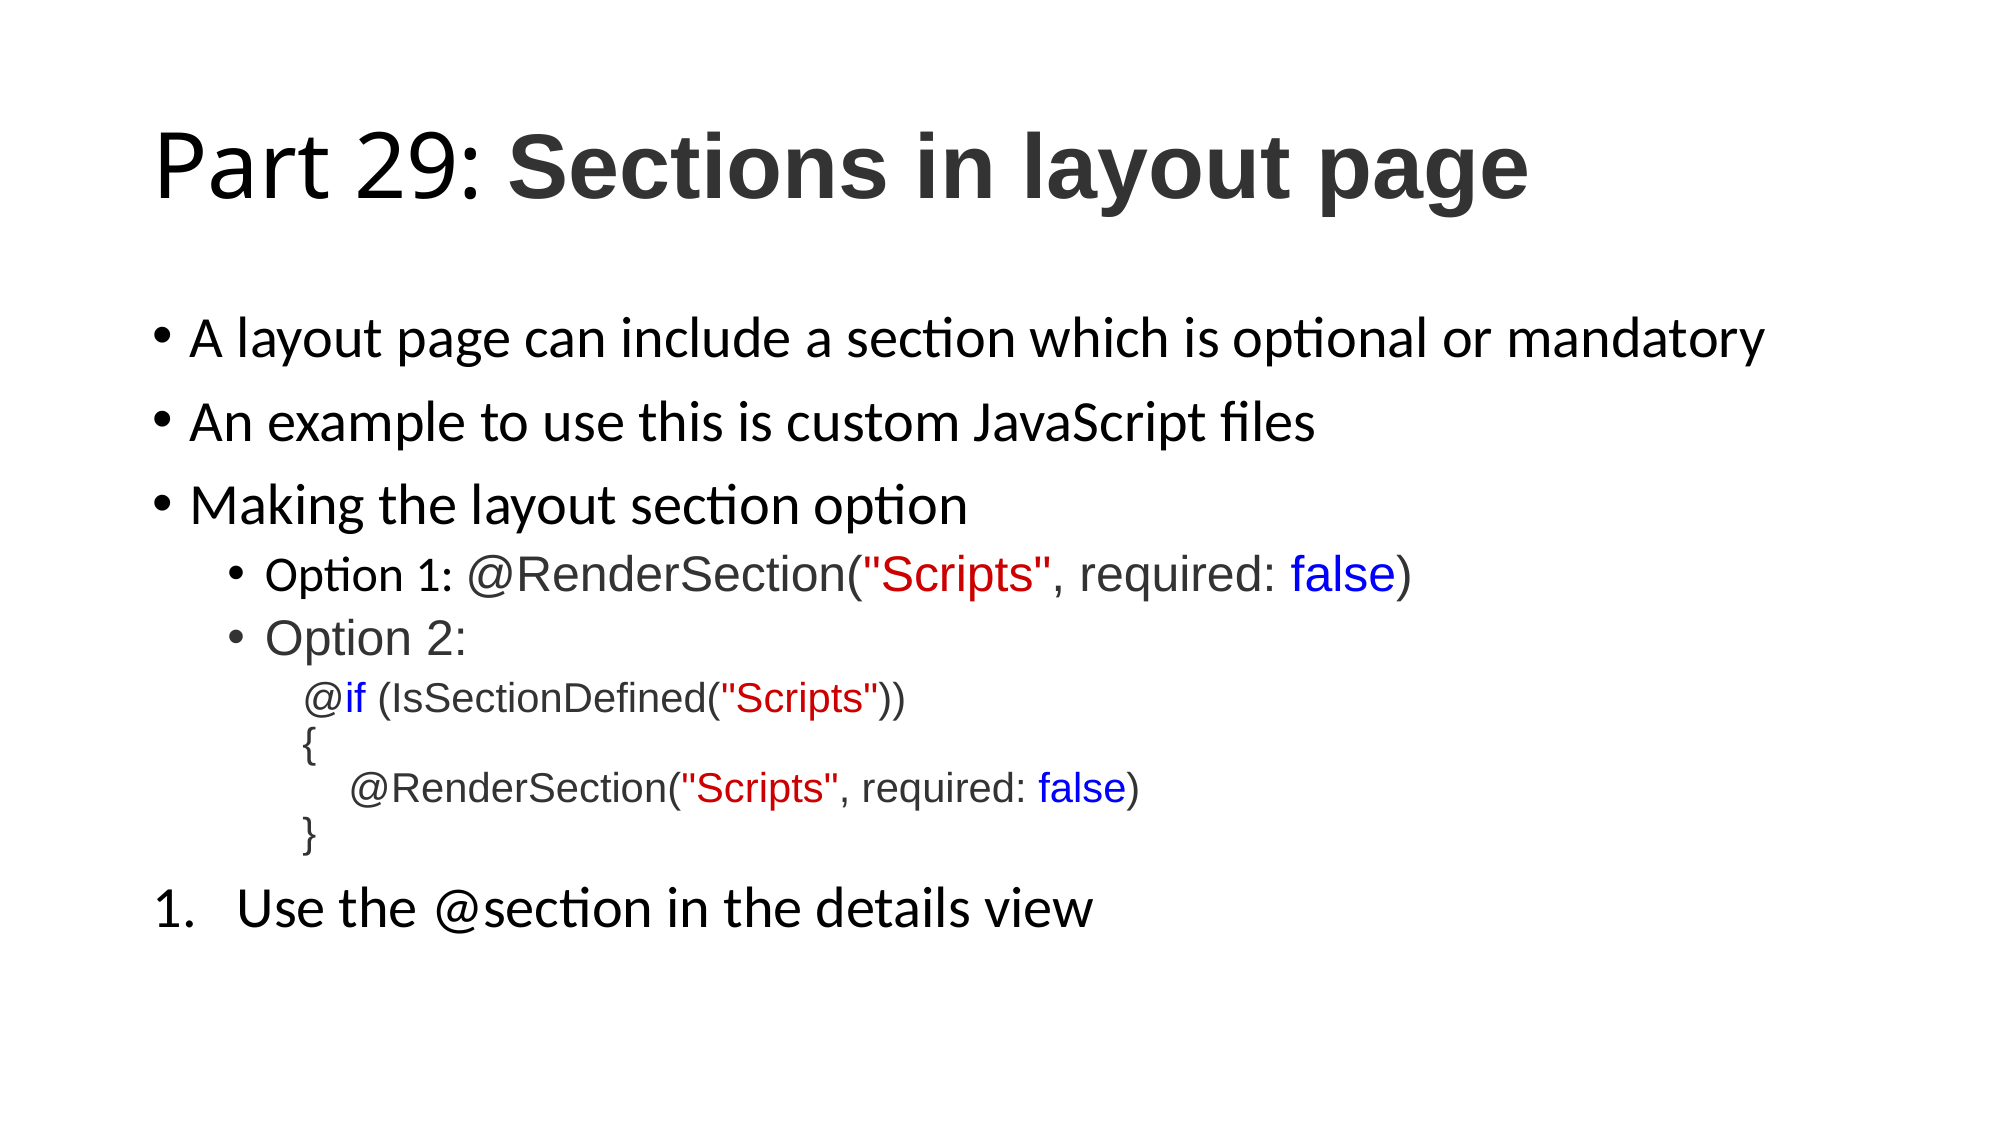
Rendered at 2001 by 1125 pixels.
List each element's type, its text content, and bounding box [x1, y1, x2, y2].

list A layout page can include a section which is optional or mandatory An example to use this is custom JavaScript files Making the layout section option Option 1: @RenderSection("Scripts", required: false) Option 2: @if (IsSectionDefined("Scripts")) { @RenderSection("Scripts", required: false) } Use the @section in the details view [137, 299, 1863, 1014]
title Part 29: Sections in layout page [137, 59, 1863, 278]
